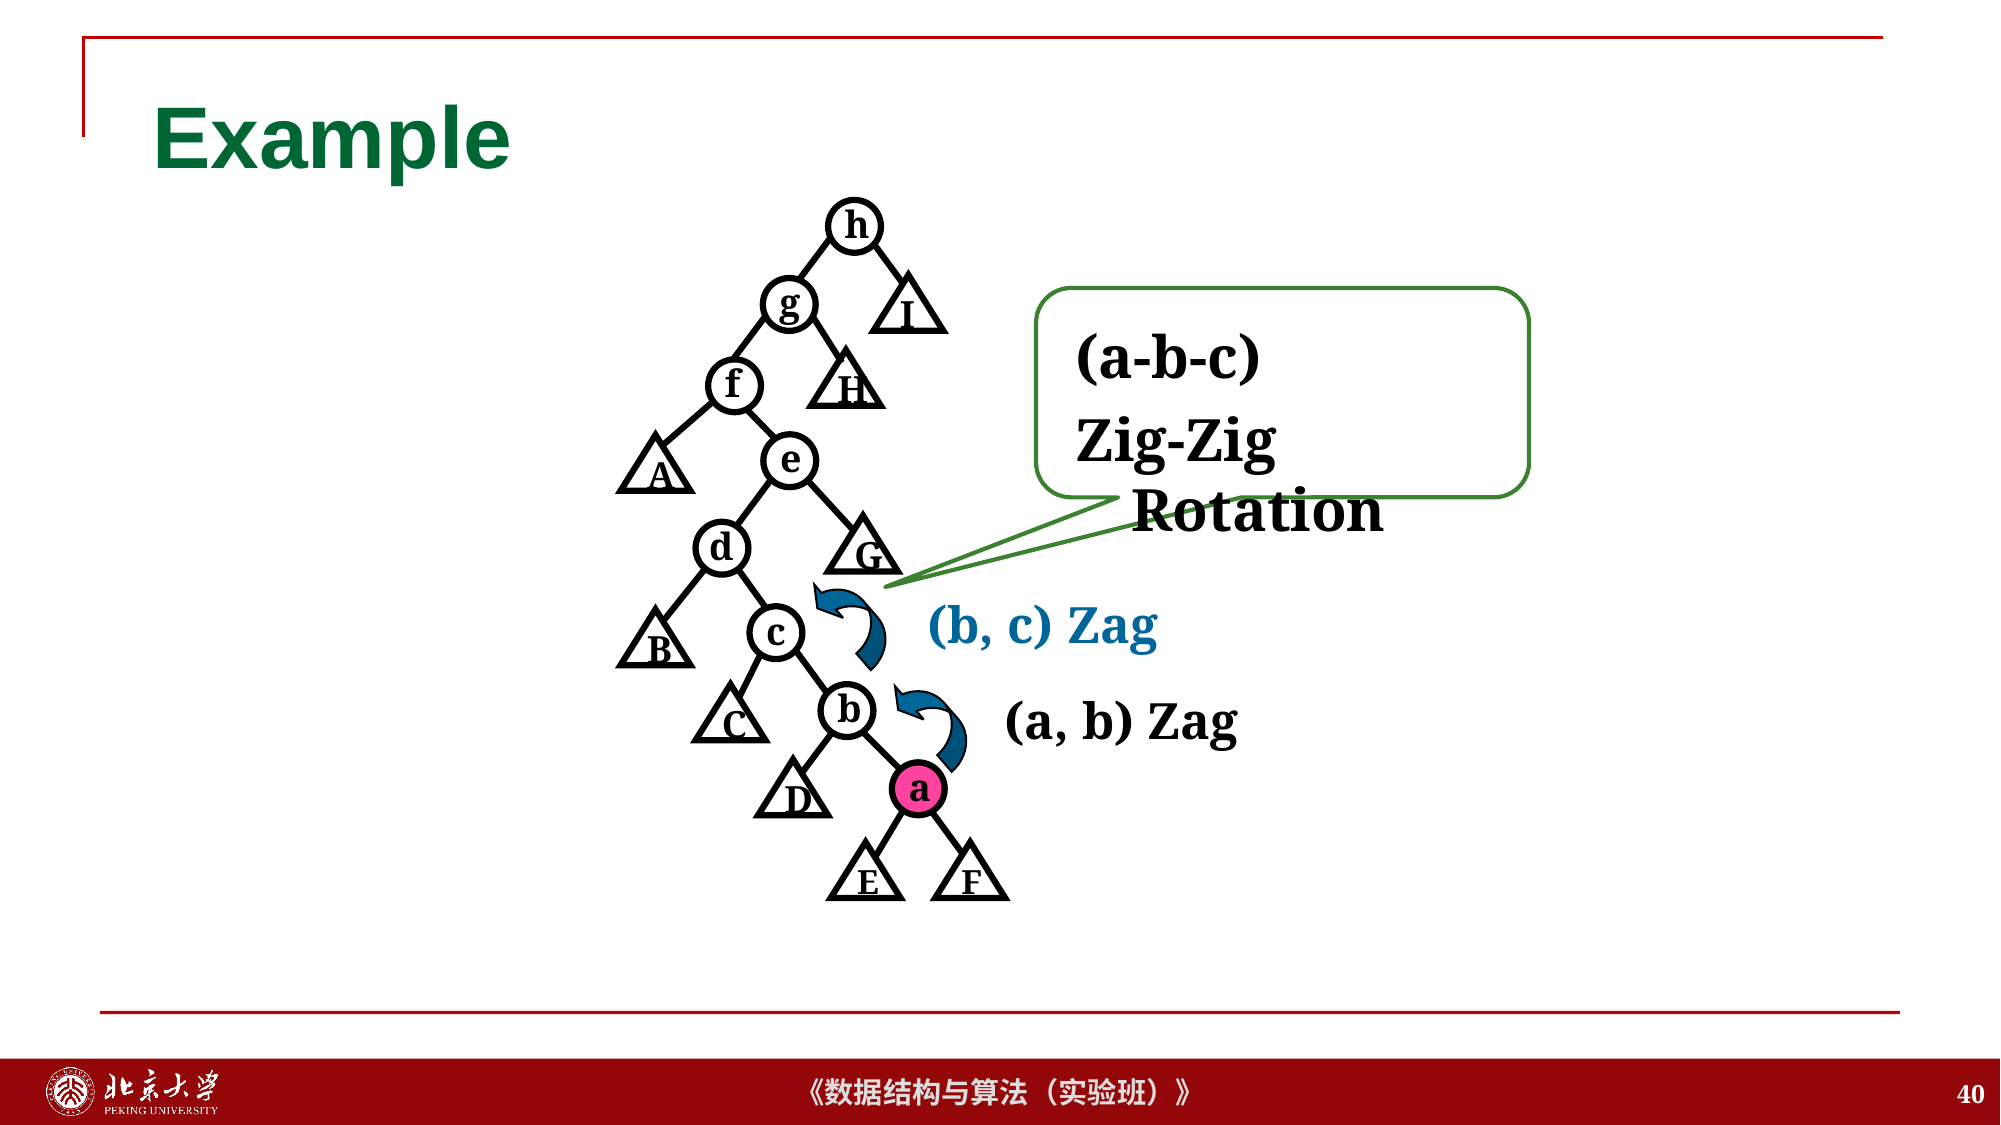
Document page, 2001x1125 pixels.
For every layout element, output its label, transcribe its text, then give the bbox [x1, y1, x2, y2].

text_box E [830, 842, 901, 898]
text_box F [935, 842, 1006, 898]
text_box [1035, 287, 1565, 498]
text_box B [620, 609, 691, 666]
text_box a [891, 762, 945, 816]
text_box (b, c) Zag [912, 586, 1209, 662]
title Example [137, 59, 1863, 209]
slide_number 40 [1550, 1065, 2000, 1125]
text_box [894, 686, 967, 772]
text_box C [695, 684, 766, 741]
text_box c [749, 606, 803, 660]
text_box A [620, 434, 691, 491]
text_box h [828, 199, 881, 253]
text_box I [873, 274, 944, 331]
text_box D [758, 759, 829, 816]
text_box d [695, 521, 749, 575]
text_box b [820, 684, 874, 738]
text_box G [828, 515, 898, 572]
text_box e [763, 434, 817, 488]
text_box (a, b) Zag [989, 681, 1286, 757]
text_box H [810, 349, 881, 406]
text_box g [762, 278, 816, 331]
picture [46, 1067, 218, 1116]
text_box f [708, 359, 761, 413]
text_box [814, 584, 886, 671]
